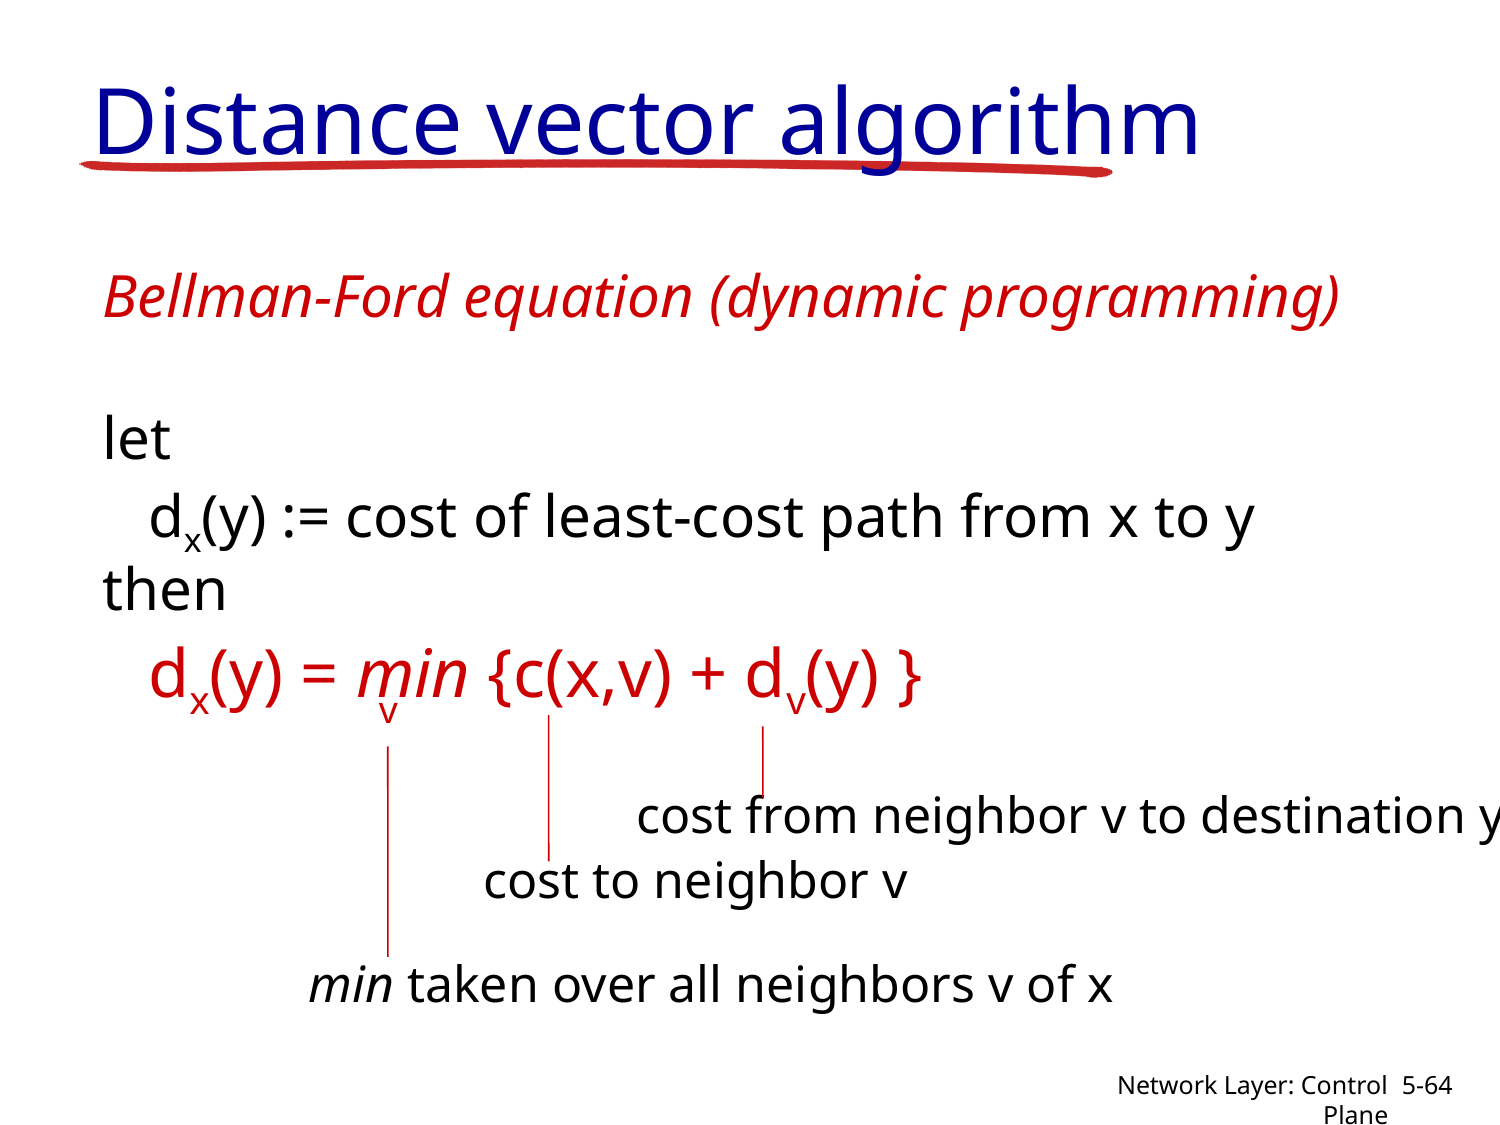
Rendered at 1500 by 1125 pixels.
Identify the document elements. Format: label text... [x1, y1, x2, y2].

title Distance vector algorithm [76, 48, 1352, 187]
text_box cost from neighbor v to destination y [621, 775, 1500, 851]
text_box min taken over all neighbors v of x [293, 945, 1130, 1020]
text_box cost to neighbor v [468, 840, 923, 916]
picture [74, 154, 1126, 184]
footer Network Layer: Control Plane [1045, 1062, 1404, 1102]
text_box v [364, 678, 413, 739]
list Bellman-Ford equation (dynamic programming) let dx(y) := cost of least-cost path from x to y then dx(y) = min {c(x,v) + dv(y) } [87, 262, 1393, 1025]
slide_number 5-64 [1387, 1062, 1478, 1107]
